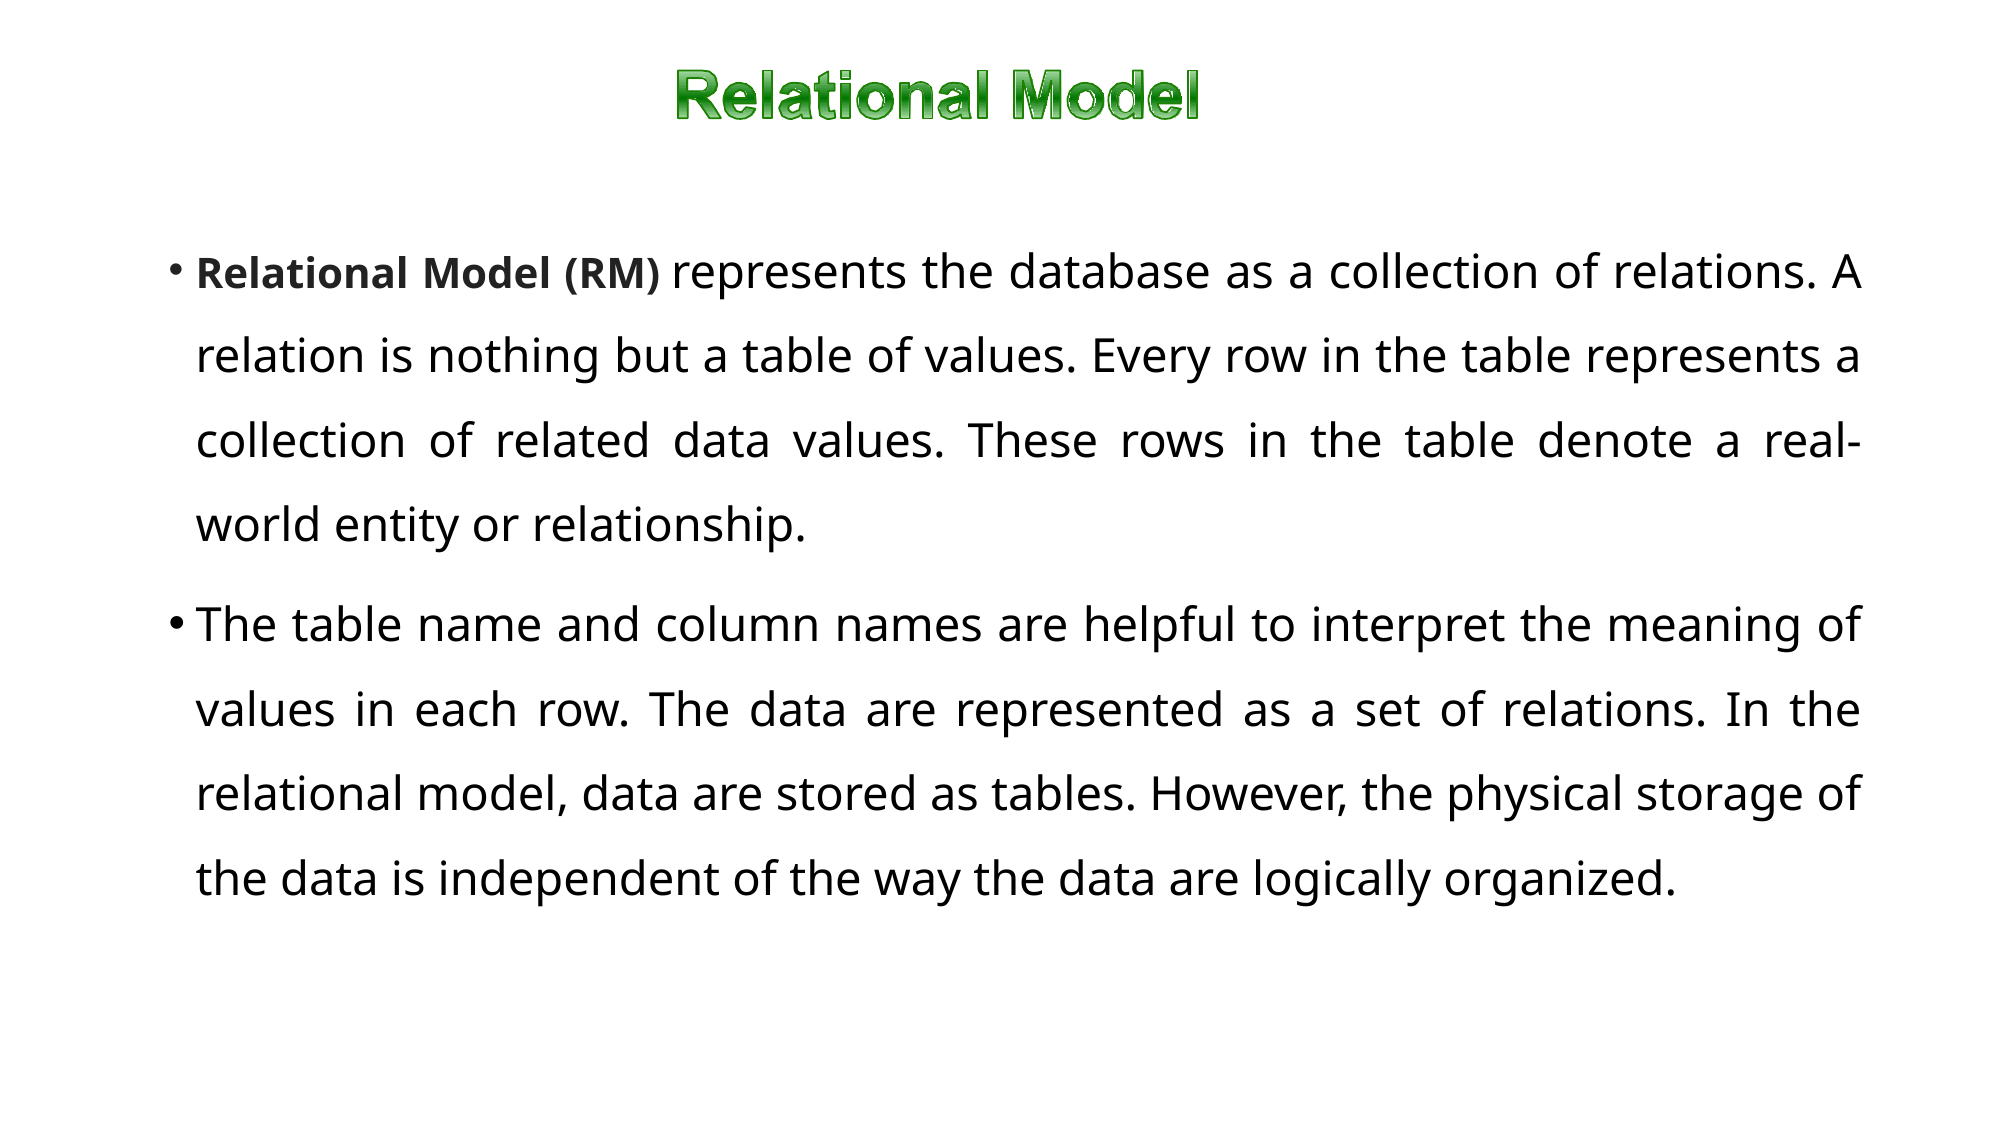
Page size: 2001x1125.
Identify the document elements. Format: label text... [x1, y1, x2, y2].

list Relational Model (RM) represents the database as a collection of relations. A relation is nothing but a table of values. Every row in the table represents a collection of related data values. These rows in the table denote a real-world entity or relationship. The table name and column names are helpful to interpret the meaning of values in each row. The data are represented as a set of relations. In the relational model, data are stored as tables. However, the physical storage of the data is independent of the way the data are logically organized. [153, 205, 1879, 920]
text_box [677, 69, 1199, 120]
